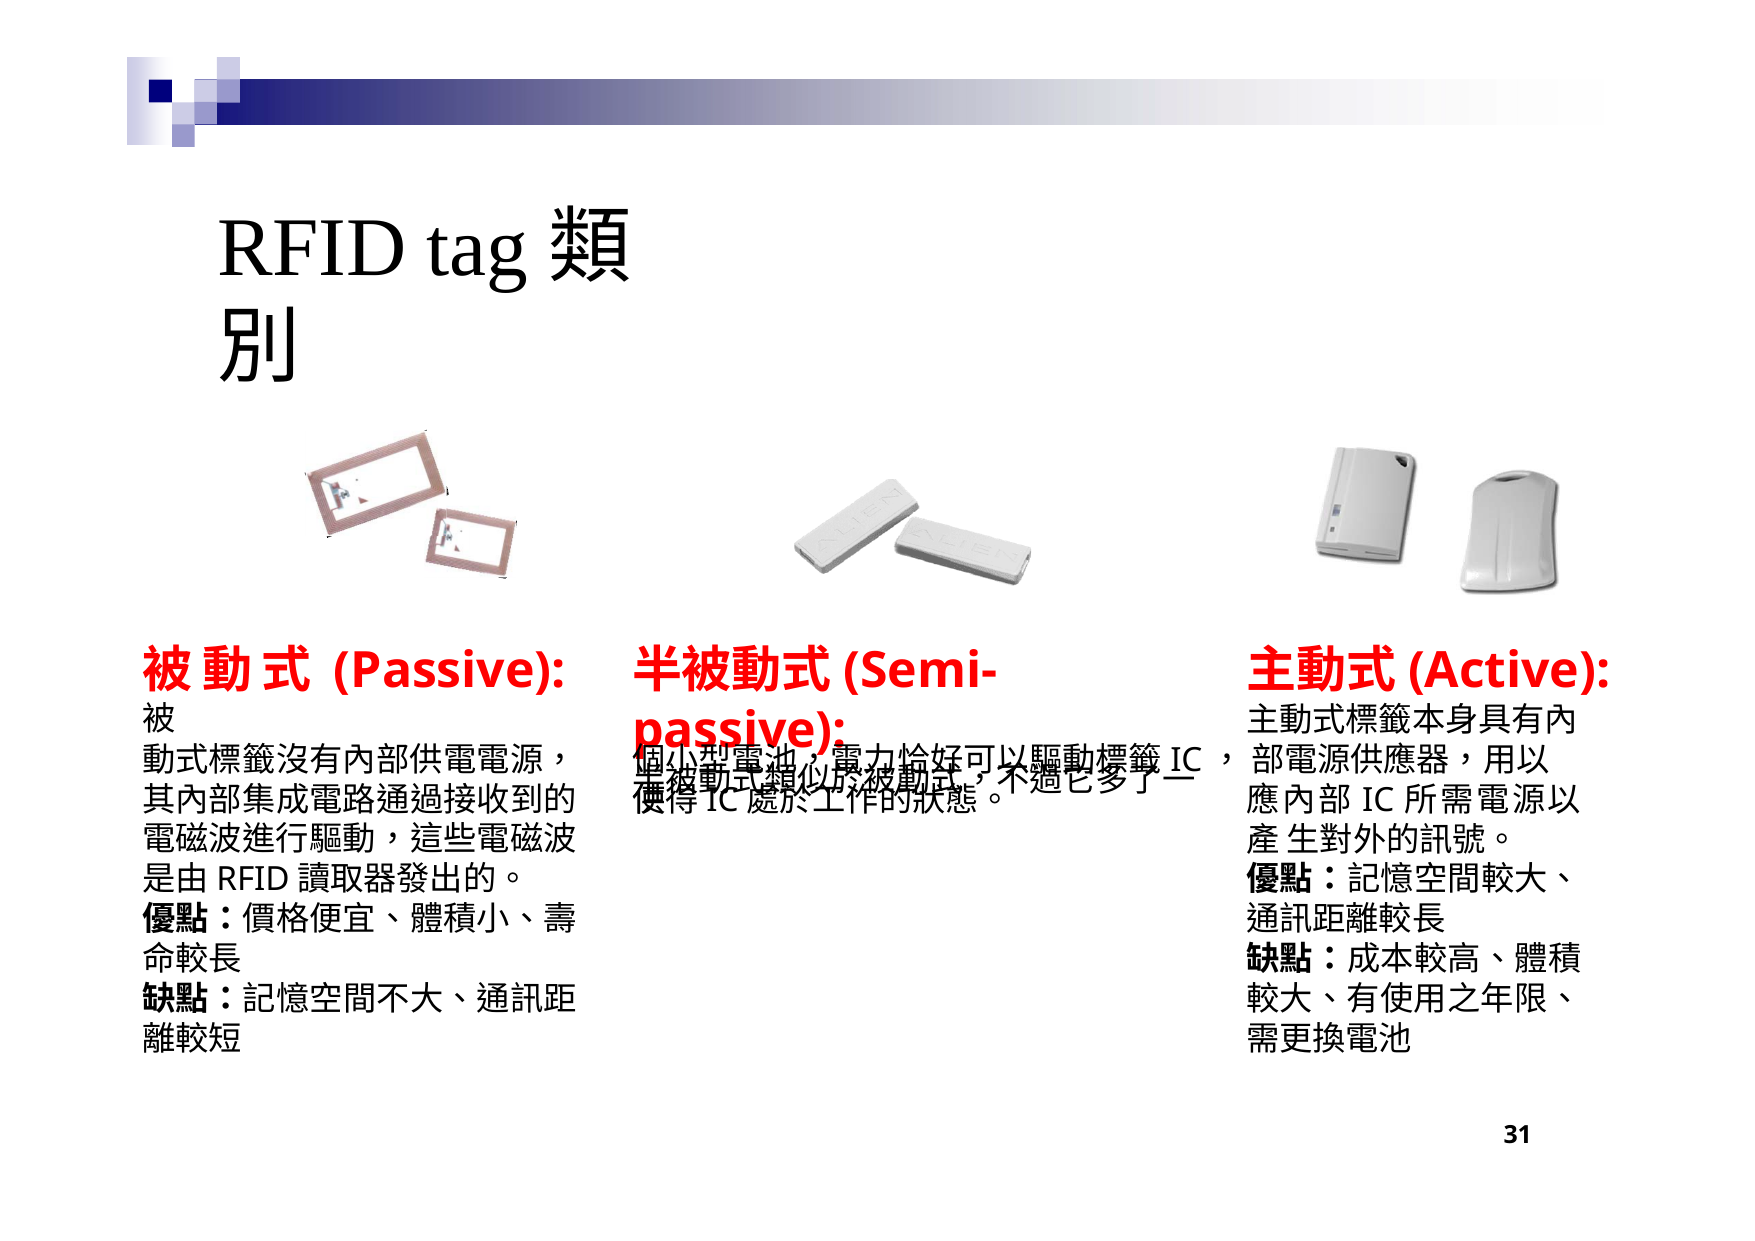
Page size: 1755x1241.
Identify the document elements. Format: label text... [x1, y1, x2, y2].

text_box [423, 504, 517, 579]
text_box 主動式(Active): 主動式標籤本身具有內 [1244, 637, 1624, 738]
text_box 半被動式(Semi-passive): 半被動式類似於被動式，不過它多了一 [630, 637, 1210, 737]
picture [127, 57, 174, 145]
slide_number 31 [1499, 1113, 1542, 1241]
picture [217, 79, 1628, 125]
text_box [1313, 441, 1564, 597]
text_box [793, 477, 1032, 586]
text_box 被動式(Passive):被 動式標籤沒有內部供電電源， 其內部集成電路通過接收到的 電磁波進行驅動，這些電磁波 是由RFID讀取器發出的。 優點：價格便宜、體積小、壽 命較長 缺點：記憶空間不大、通訊距 離較短 [139, 637, 578, 1058]
text_box [303, 428, 449, 538]
text_box 應內部IC所需電源以產 生對外的訊號。 優點：記憶空間較大、 通訊距離較長 缺點：成本較高、體積 較大、有使用之年限、 需更換電池 [1244, 777, 1582, 1058]
title RFID tag類別 [215, 191, 699, 399]
text_box 個小型電池，電力恰好可以驅動標籤IC， 部電源供應器，用以供 [630, 737, 1582, 818]
